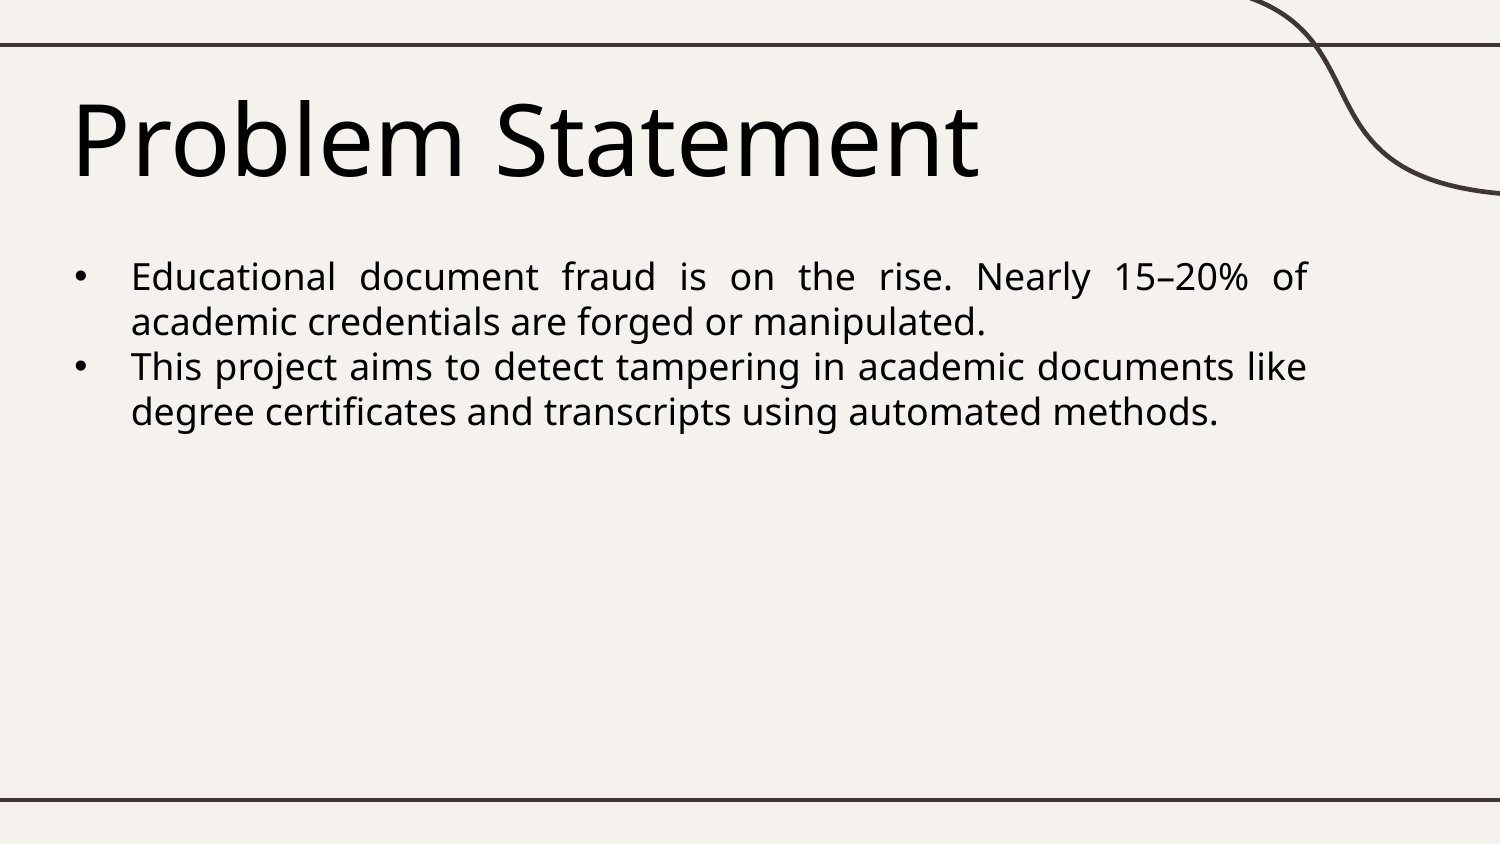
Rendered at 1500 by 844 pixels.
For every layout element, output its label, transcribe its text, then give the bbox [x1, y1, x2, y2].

list Educational document fraud is on the rise. Nearly 15–20% of academic credentials are forged or manipulated. This project aims to detect tampering in academic documents like degree certificates and transcripts using automated methods. [40, 192, 1324, 696]
title Problem Statement [55, 61, 1106, 192]
